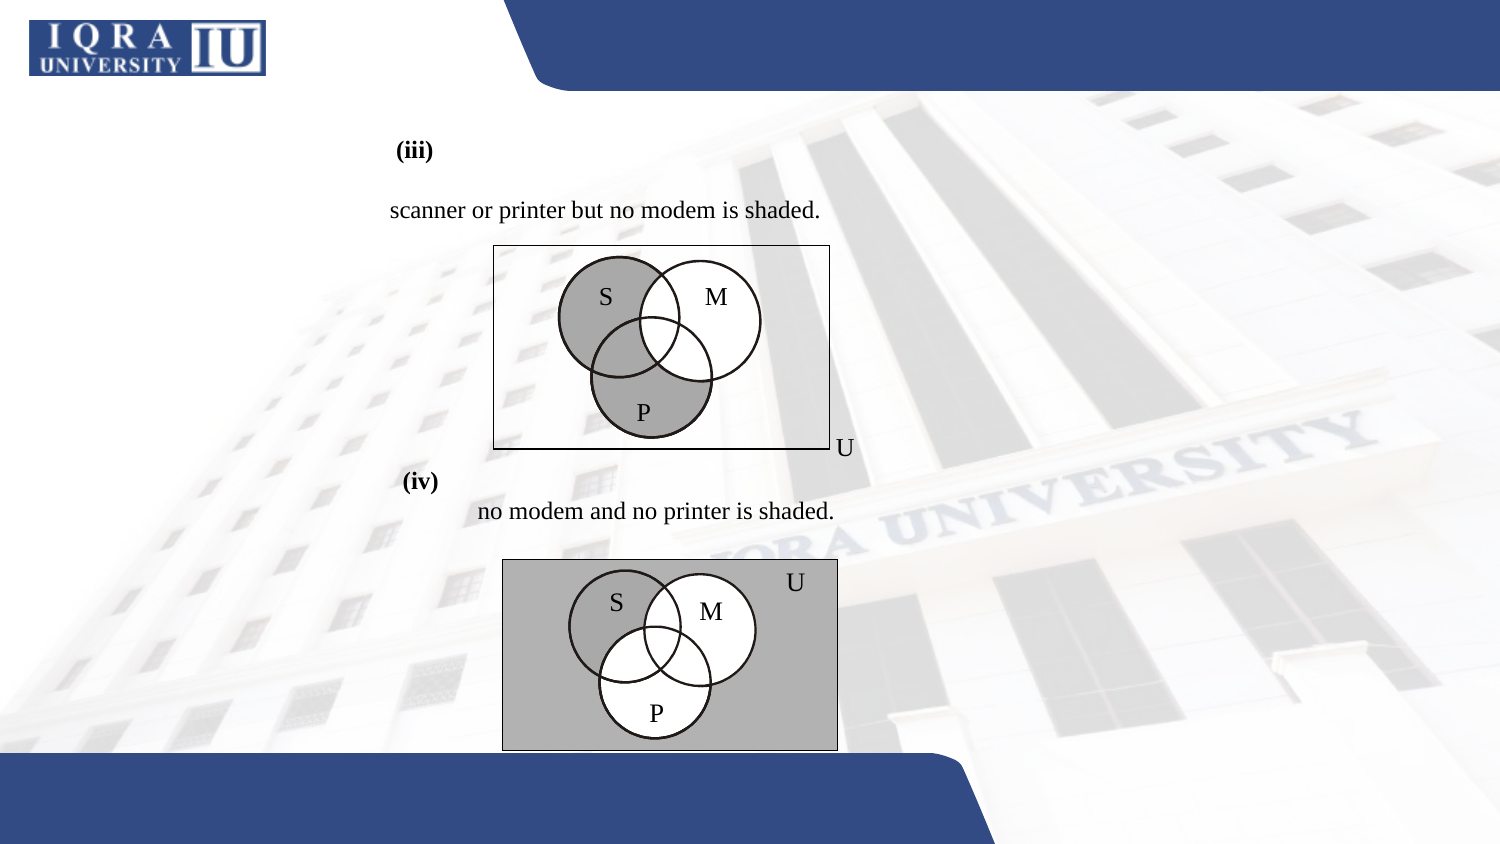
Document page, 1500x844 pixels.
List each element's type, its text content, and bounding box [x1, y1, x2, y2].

picture [492, 244, 869, 470]
text_box (iv) no modem and no printer is shaded. [312, 457, 1063, 533]
text_box (iii) scanner or printer but no modem is shaded. [374, 126, 1125, 232]
picture [501, 558, 840, 753]
text_box [29, 20, 266, 76]
